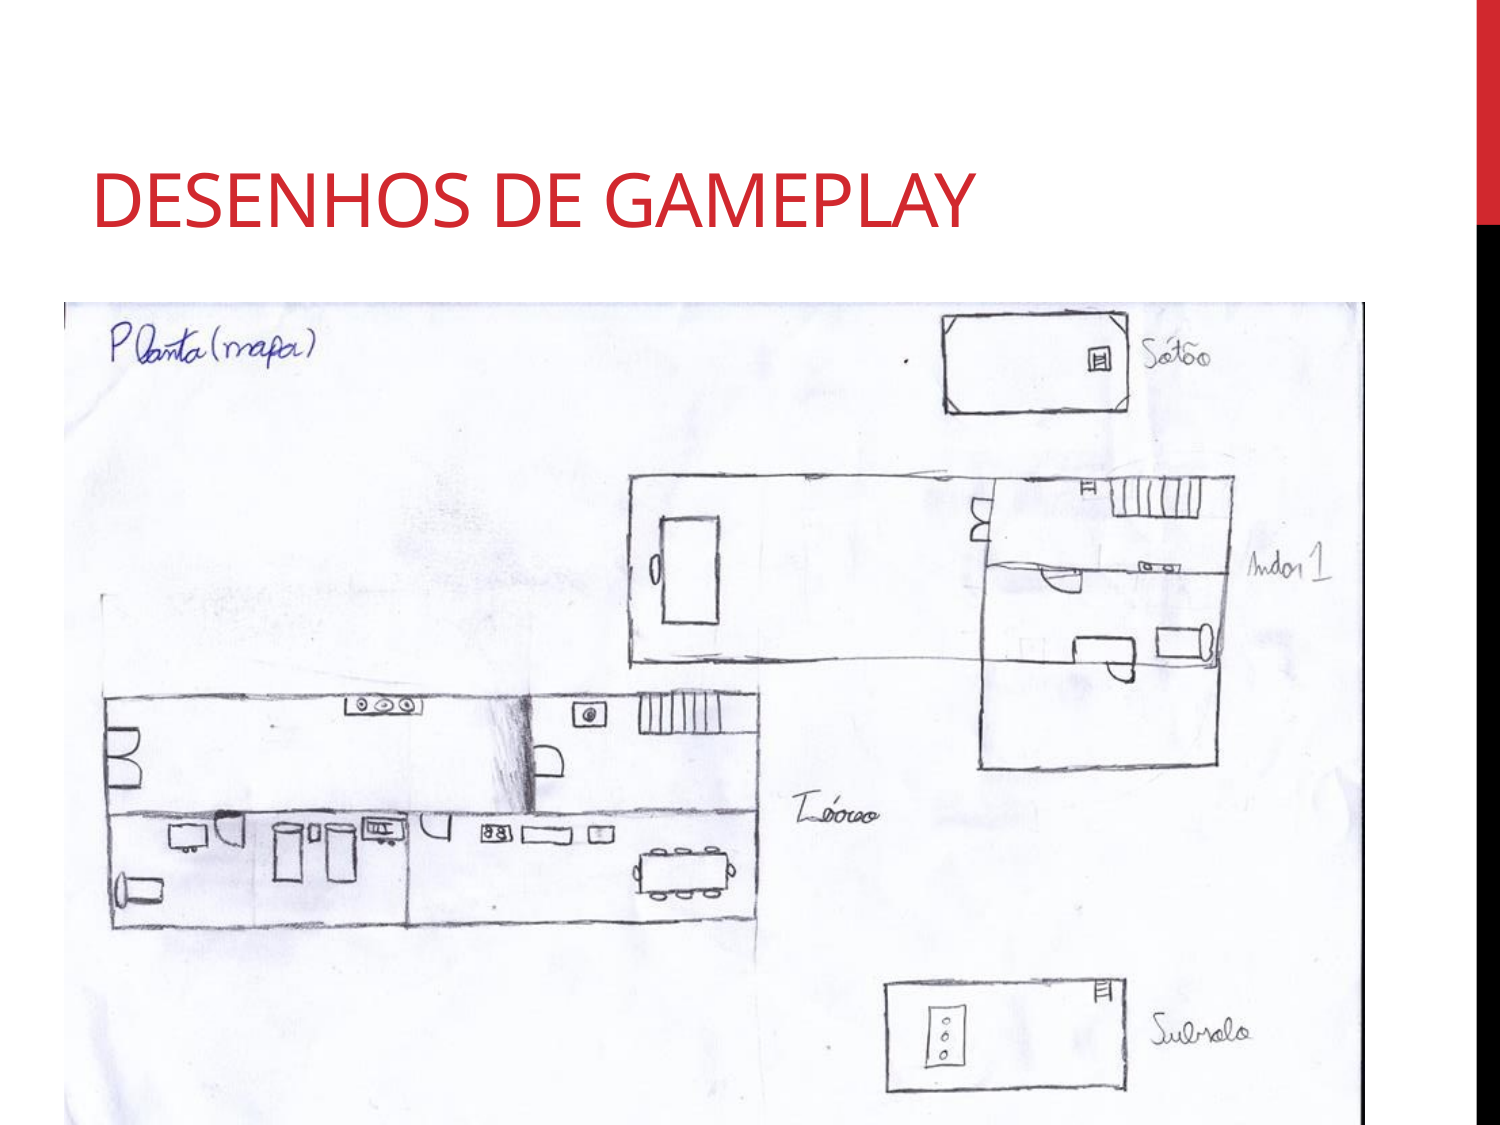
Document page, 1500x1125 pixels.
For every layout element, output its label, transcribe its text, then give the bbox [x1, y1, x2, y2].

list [64, 302, 1365, 1125]
title Desenhos de Gameplay [75, 25, 1025, 250]
